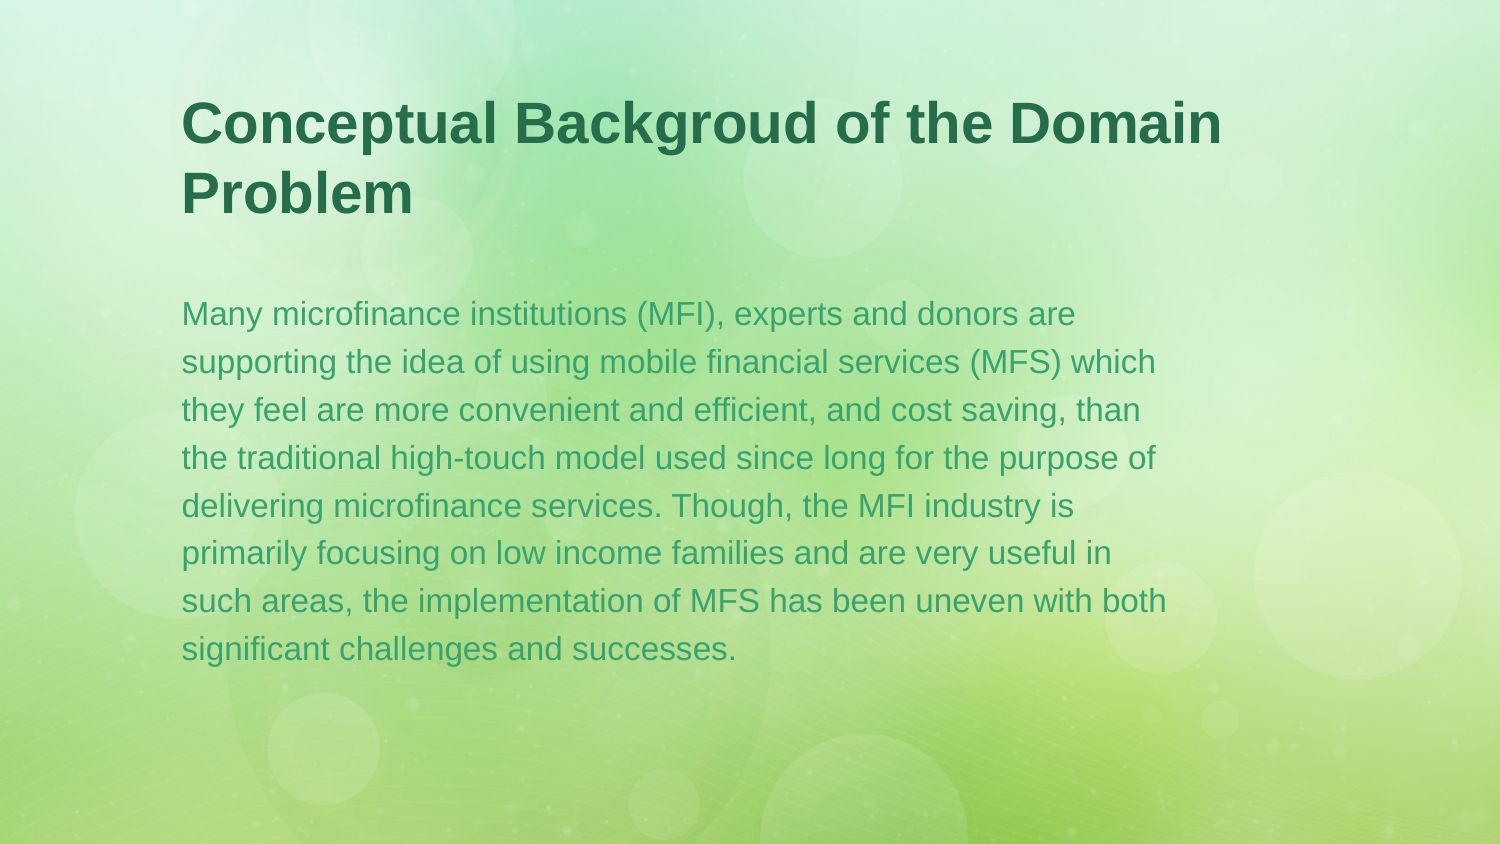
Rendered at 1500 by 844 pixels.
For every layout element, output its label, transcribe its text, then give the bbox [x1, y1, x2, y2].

text_box Many microfinance institutions (MFI), experts and donors are supporting the idea of using mobile financial services (MFS) which they feel are more convenient and efficient, and cost saving, than the traditional high-touch model used since long for the purpose of delivering microfinance services. Though, the MFI industry is primarily focusing on low income families and are very useful in such areas, the implementation of MFS has been uneven with both significant challenges and successes. [181, 284, 1319, 668]
text_box Conceptual Backgroud of the Domain Problem [181, 84, 1280, 226]
picture [0, 0, 1500, 844]
